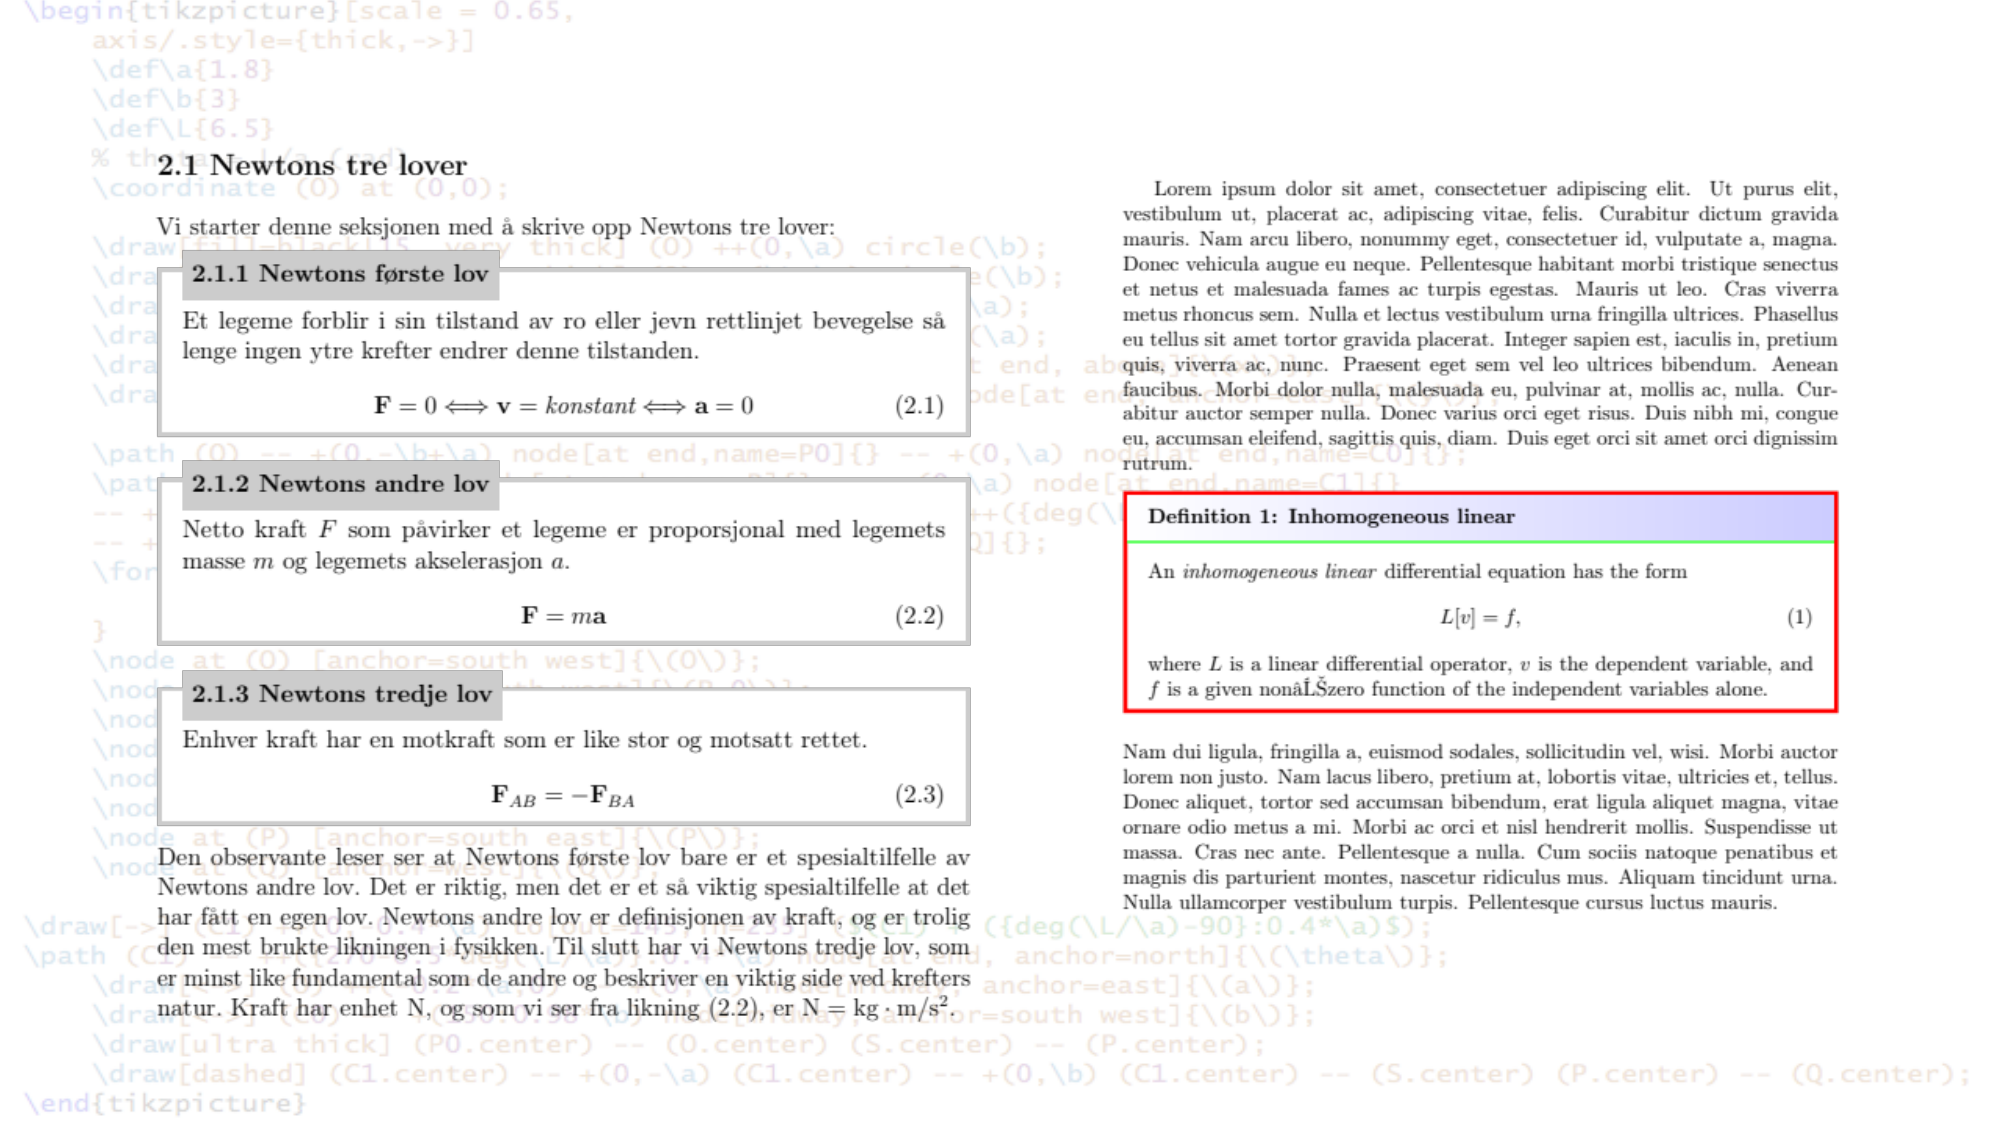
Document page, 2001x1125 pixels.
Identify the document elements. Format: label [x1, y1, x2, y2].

picture [68, 136, 1963, 1027]
